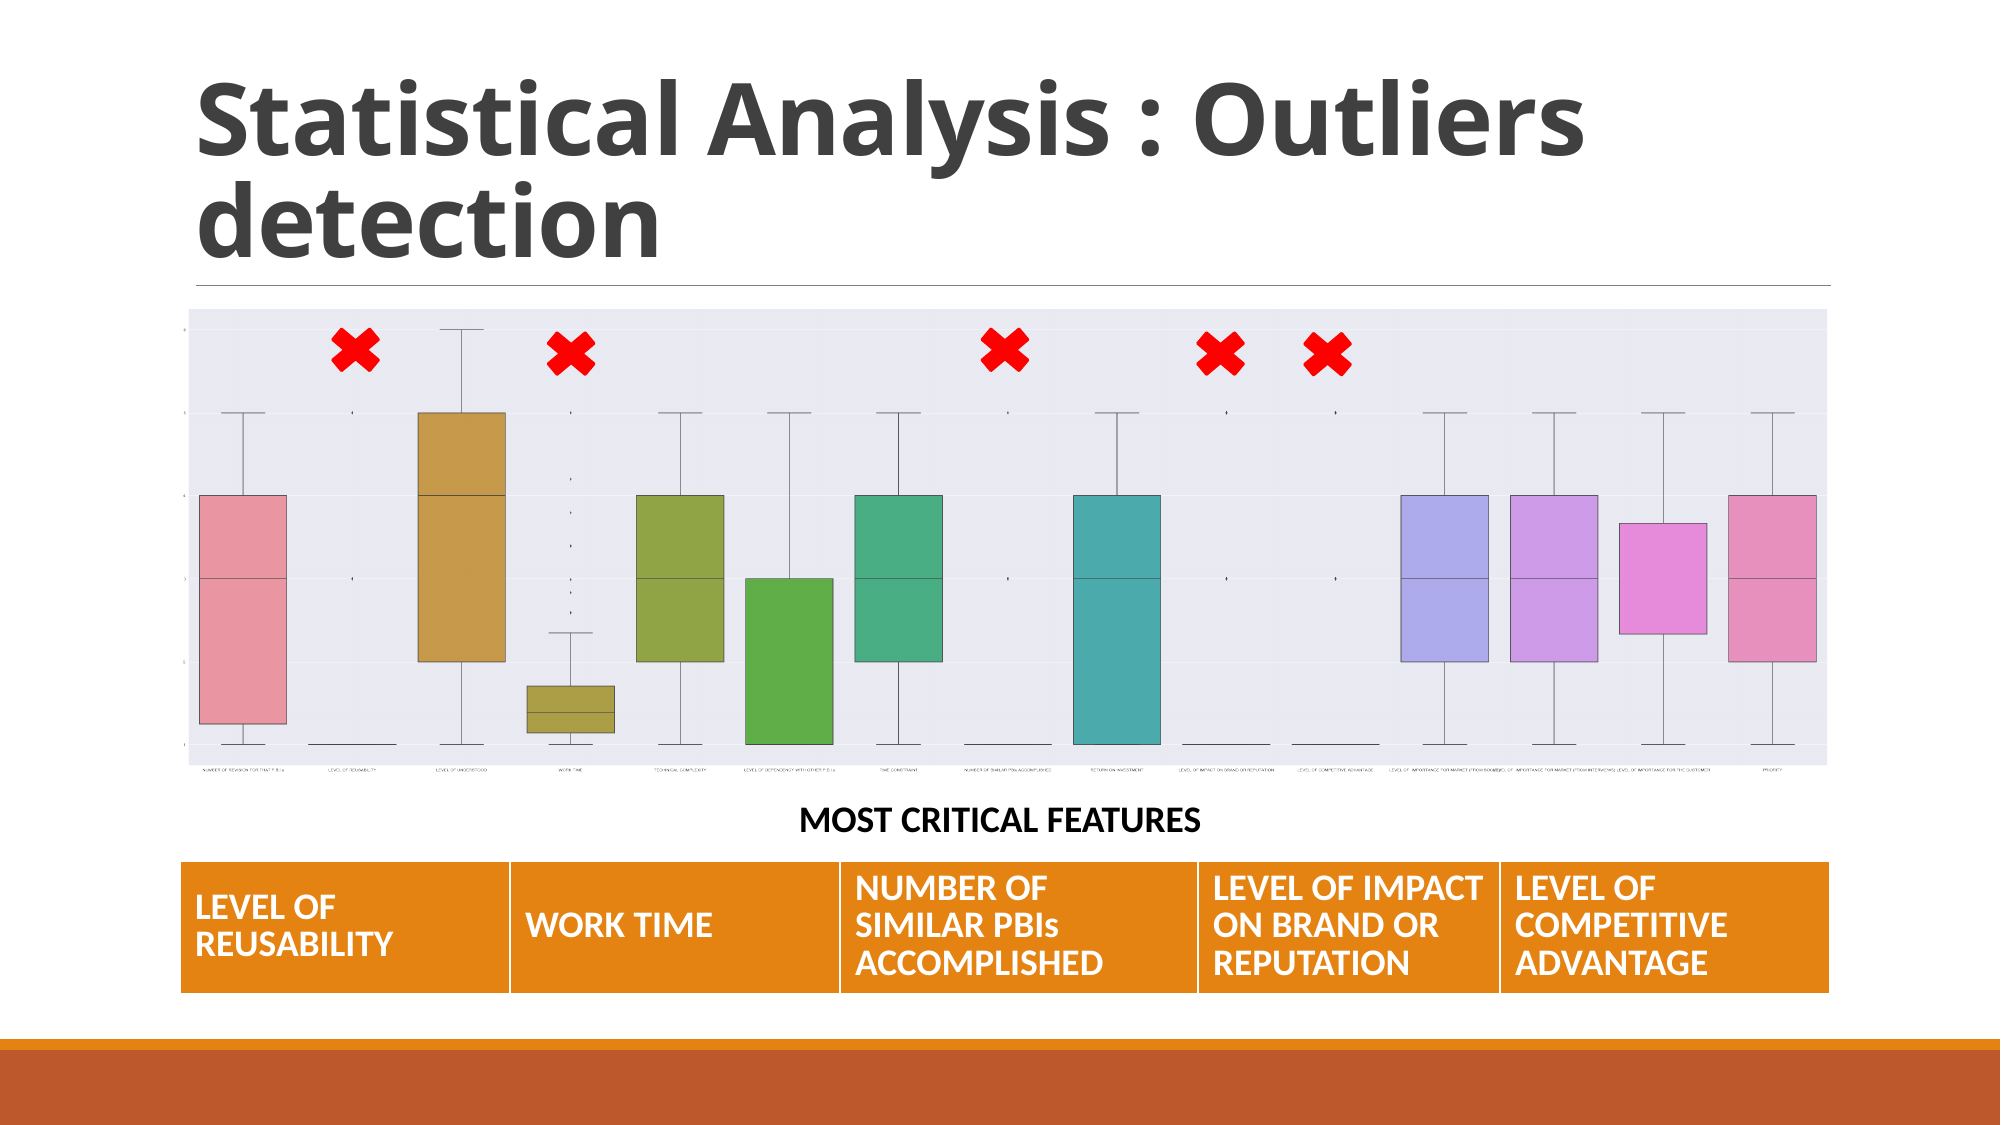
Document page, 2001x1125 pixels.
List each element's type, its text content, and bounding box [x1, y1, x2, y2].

table_header NUMBER OF SIMILAR PBIs ACCOMPLISHED [841, 862, 1197, 993]
table_header LEVEL OF IMPACT ON BRAND OR REPUTATION [1199, 862, 1499, 993]
text_box MOST CRITICAL FEATURES [784, 787, 1226, 848]
table_header LEVEL OF COMPETITIVE ADVANTAGE [1501, 862, 1829, 993]
table_header LEVEL OF REUSABILITY [181, 862, 509, 993]
title Statistical Analysis : Outliers detection [180, 47, 1830, 285]
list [179, 305, 1831, 776]
table_header WORK TIME [511, 862, 839, 993]
